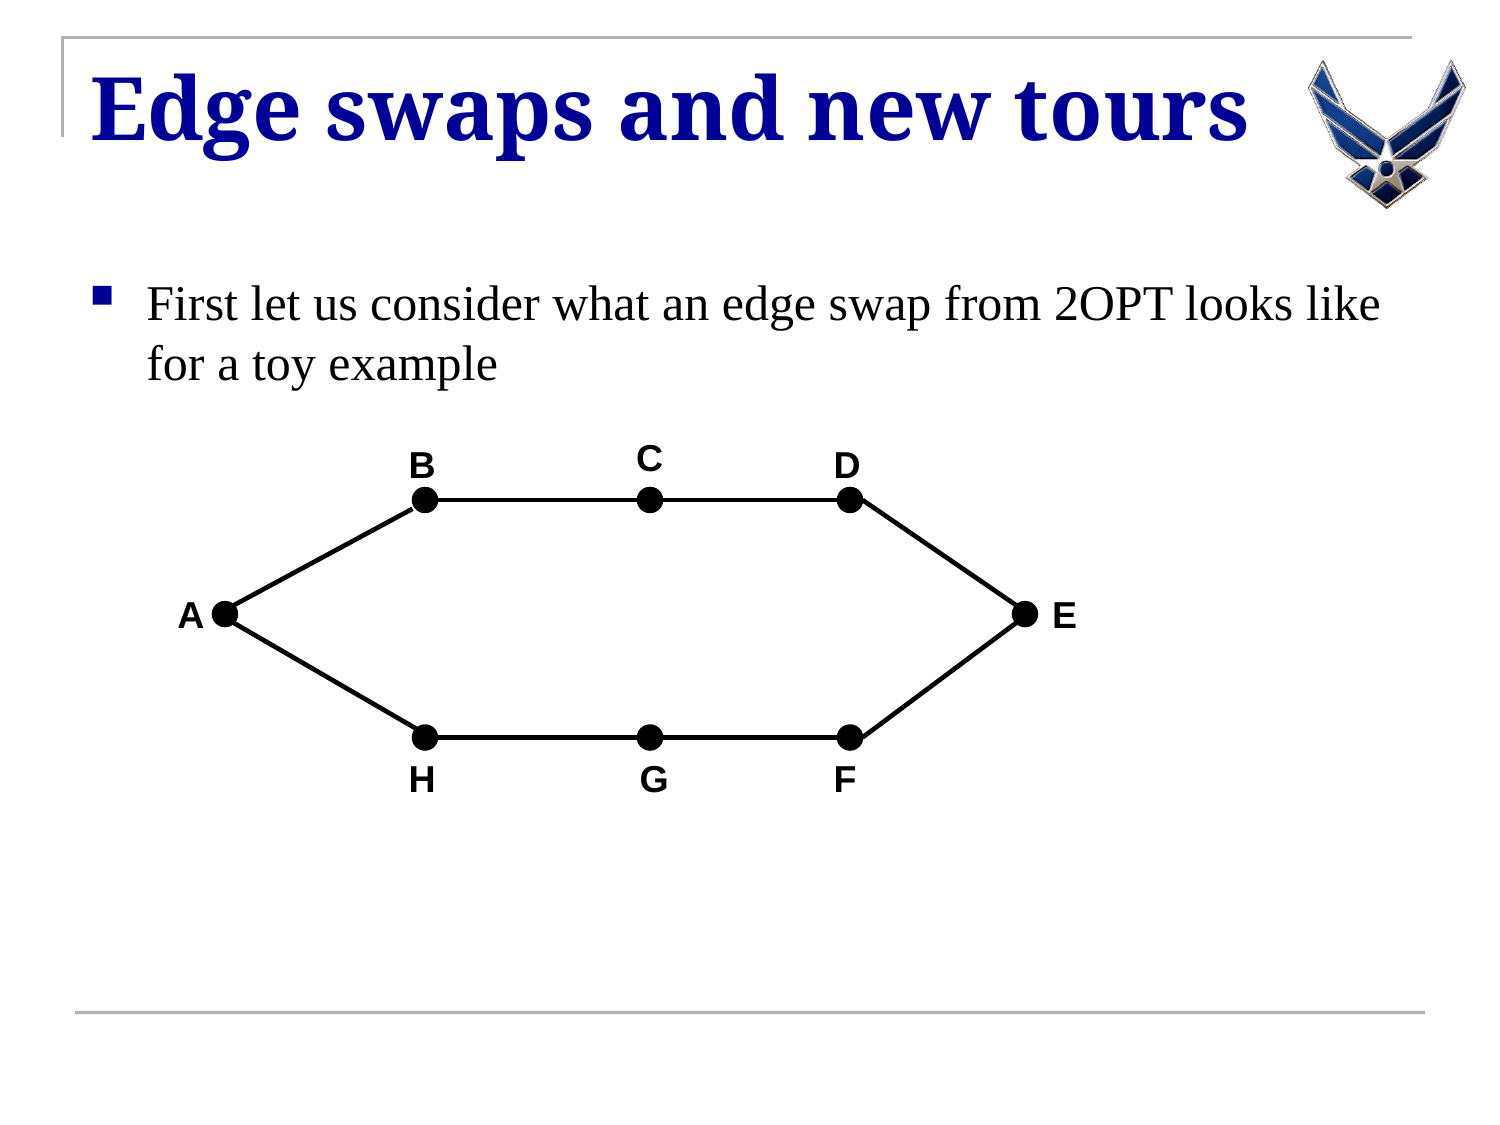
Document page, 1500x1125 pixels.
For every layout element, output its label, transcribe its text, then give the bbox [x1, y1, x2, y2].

text_box G [624, 747, 688, 807]
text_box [233, 508, 413, 606]
text_box A [162, 583, 225, 644]
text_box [233, 622, 417, 729]
text_box F [818, 747, 882, 807]
text_box B [393, 433, 457, 494]
text_box [412, 494, 438, 513]
text_box D [818, 433, 882, 494]
text_box [637, 725, 663, 747]
text_box C [621, 426, 684, 487]
text_box [1012, 601, 1037, 627]
list First let us consider what an edge swap from 2OPT looks like for a toy example [75, 262, 1425, 1006]
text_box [862, 622, 1017, 738]
text_box H [393, 747, 457, 807]
picture [1425, 49, 1475, 217]
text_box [862, 499, 1017, 606]
title Edge swaps and new tours [75, 45, 1425, 233]
text_box [637, 487, 663, 513]
text_box [837, 494, 863, 513]
text_box E [1037, 583, 1100, 644]
text_box [412, 725, 438, 747]
text_box [225, 601, 238, 627]
text_box [837, 725, 863, 747]
